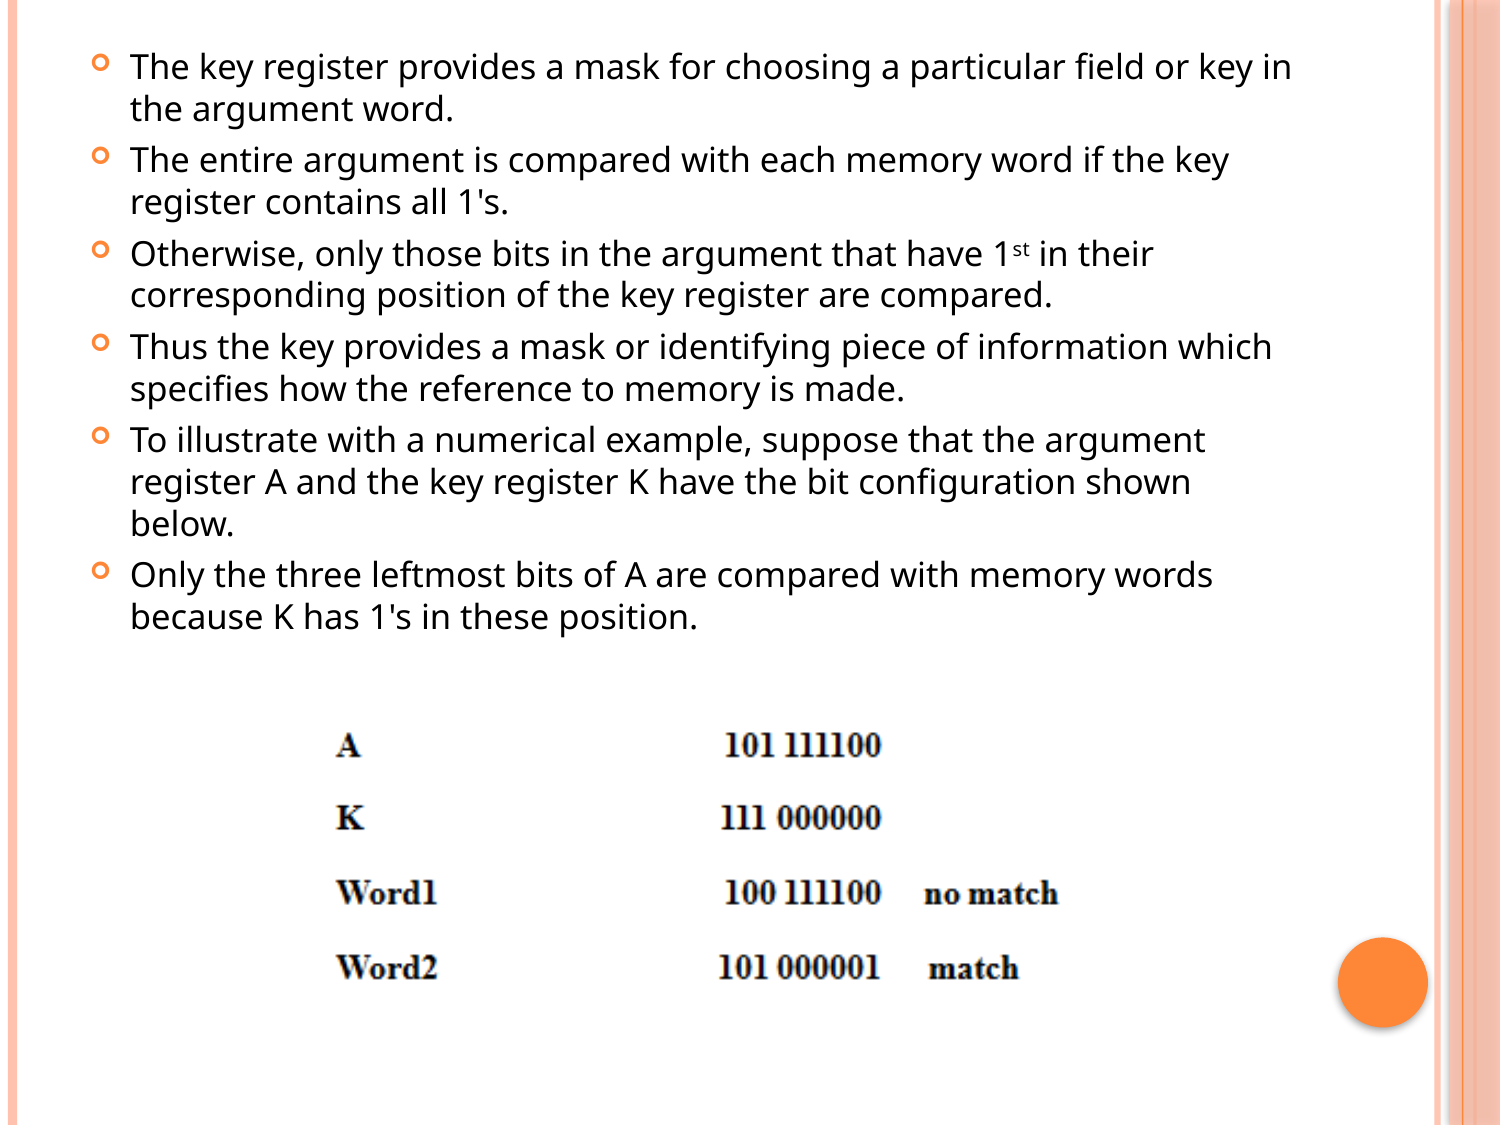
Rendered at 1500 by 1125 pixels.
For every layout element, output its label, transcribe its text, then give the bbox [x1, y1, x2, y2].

list The key register provides a mask for choosing a particular field or key in the argument word. The entire argument is compared with each memory word if the key register contains all 1's. Otherwise, only those bits in the argument that have 1st in their corresponding position of the key register are compared. Thus the key provides a mask or identifying piece of information which specifies how the reference to memory is made. To illustrate with a numerical example, suppose that the argument register A and the key register K have the bit configuration shown below. Only the three leftmost bits of A are compared with memory words because K has 1's in these position. [75, 37, 1313, 650]
picture [274, 674, 1163, 1018]
